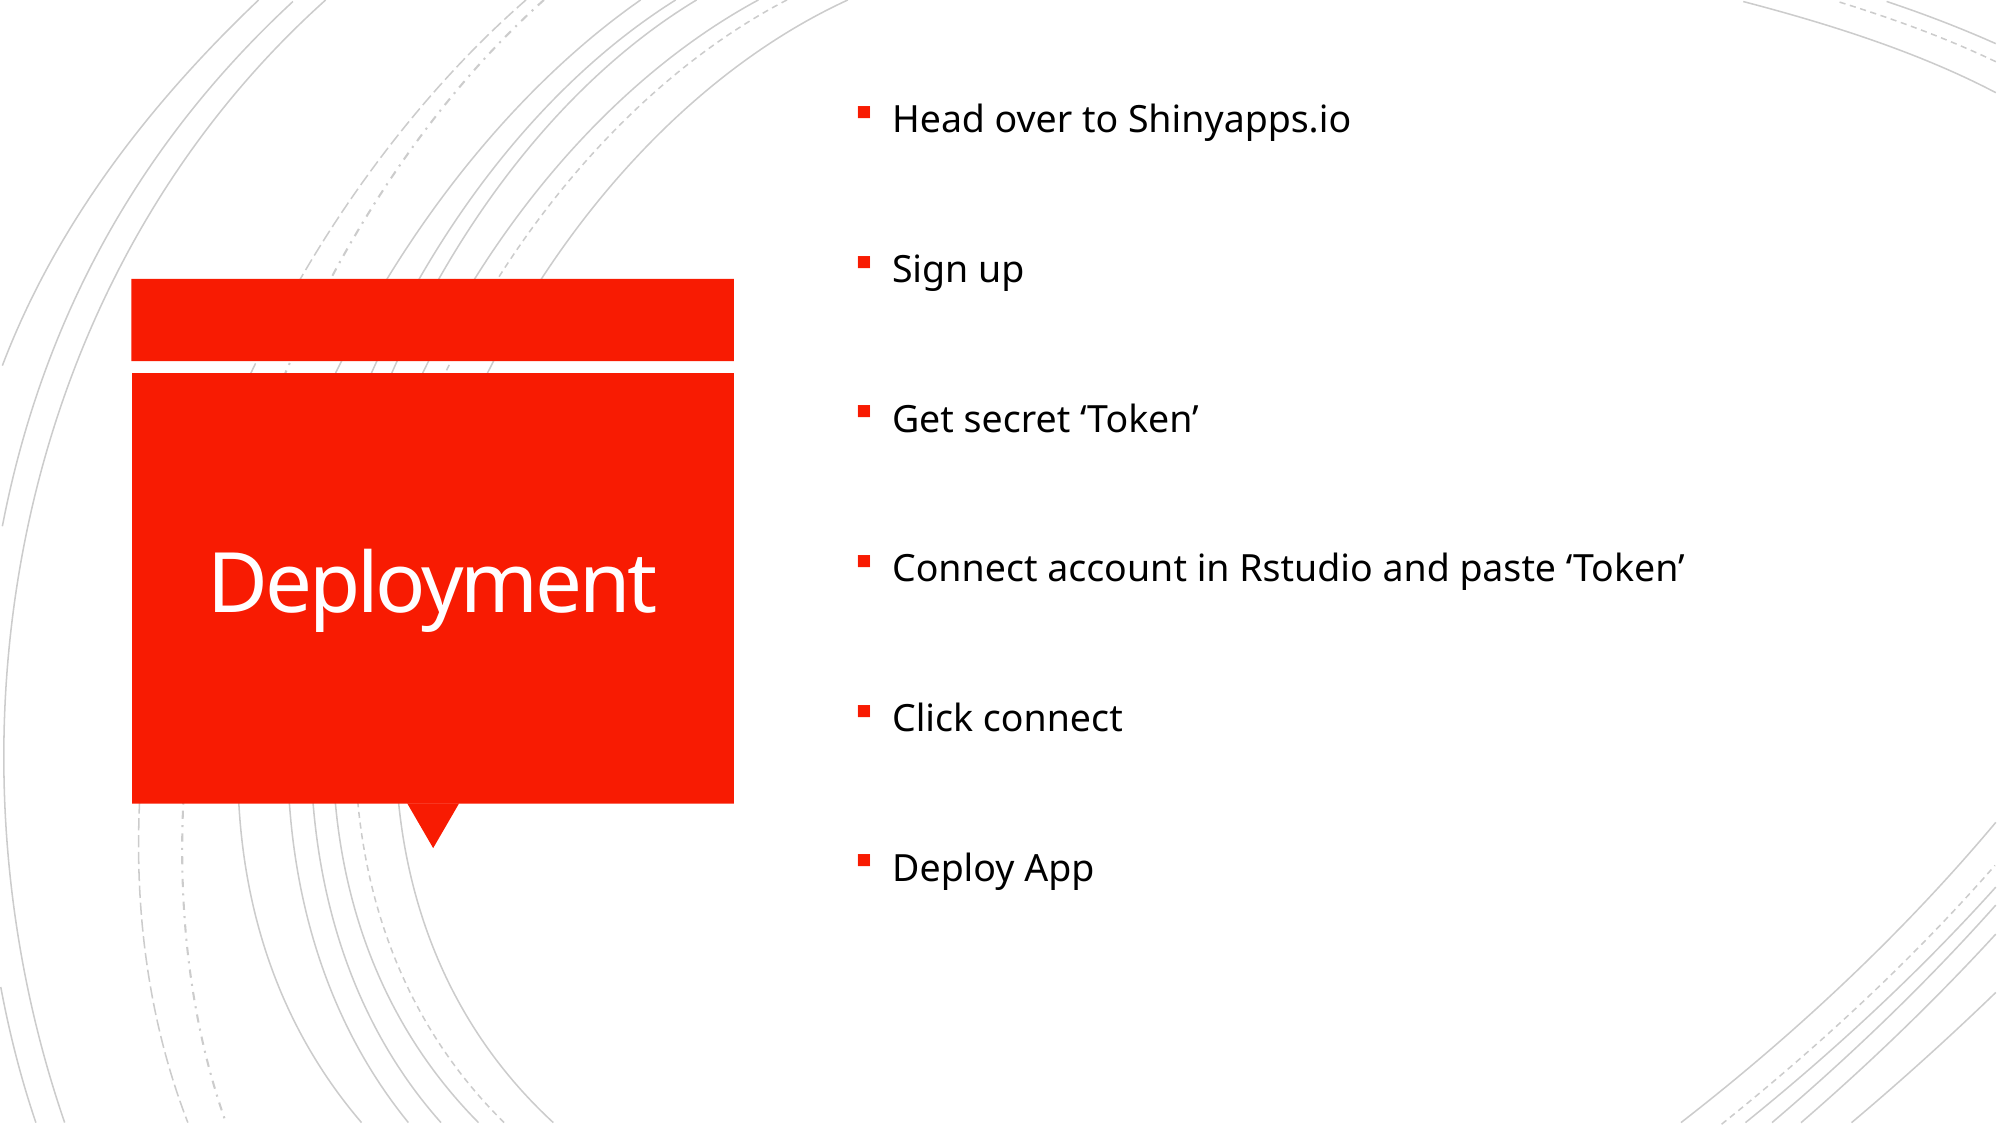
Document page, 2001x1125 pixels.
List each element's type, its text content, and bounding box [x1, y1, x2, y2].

list Head over to Shinyapps.io Sign up Get secret ‘Token’ Connect account in Rstudio and paste ‘Token’ Click connect Deploy App [839, 131, 1871, 993]
title Deployment [145, 385, 720, 789]
